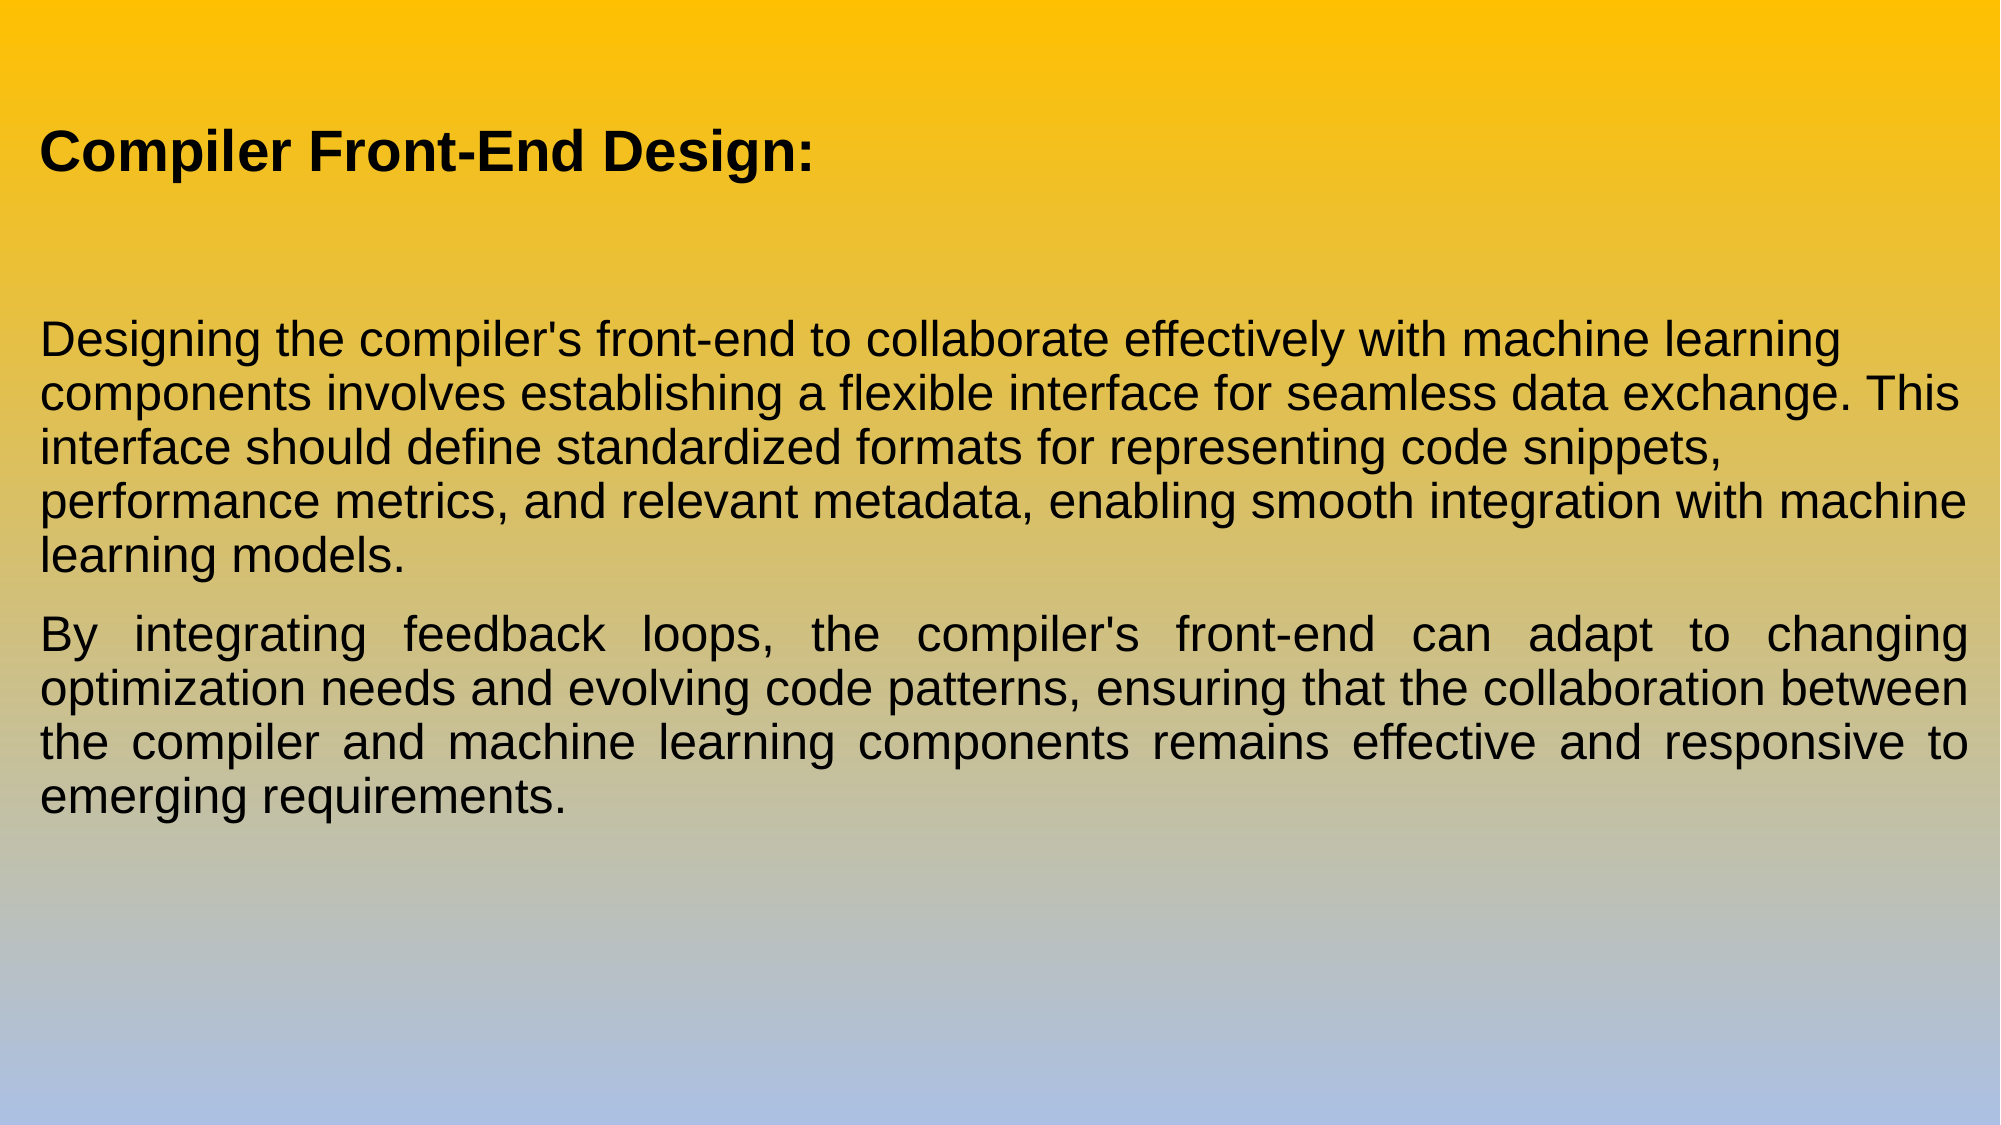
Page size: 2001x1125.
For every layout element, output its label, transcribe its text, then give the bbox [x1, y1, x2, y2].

list Compiler Front-End Design: Designing the compiler's front-end to collaborate effectively with machine learning components involves establishing a flexible interface for seamless data exchange. This interface should define standardized formats for representing code snippets, performance metrics, and relevant metadata, enabling smooth integration with machine learning models. By integrating feedback loops, the compiler's front-end can adapt to changing optimization needs and evolving code patterns, ensuring that the collaboration between the compiler and machine learning components remains effective and responsive to emerging requirements. [24, 18, 1986, 1082]
